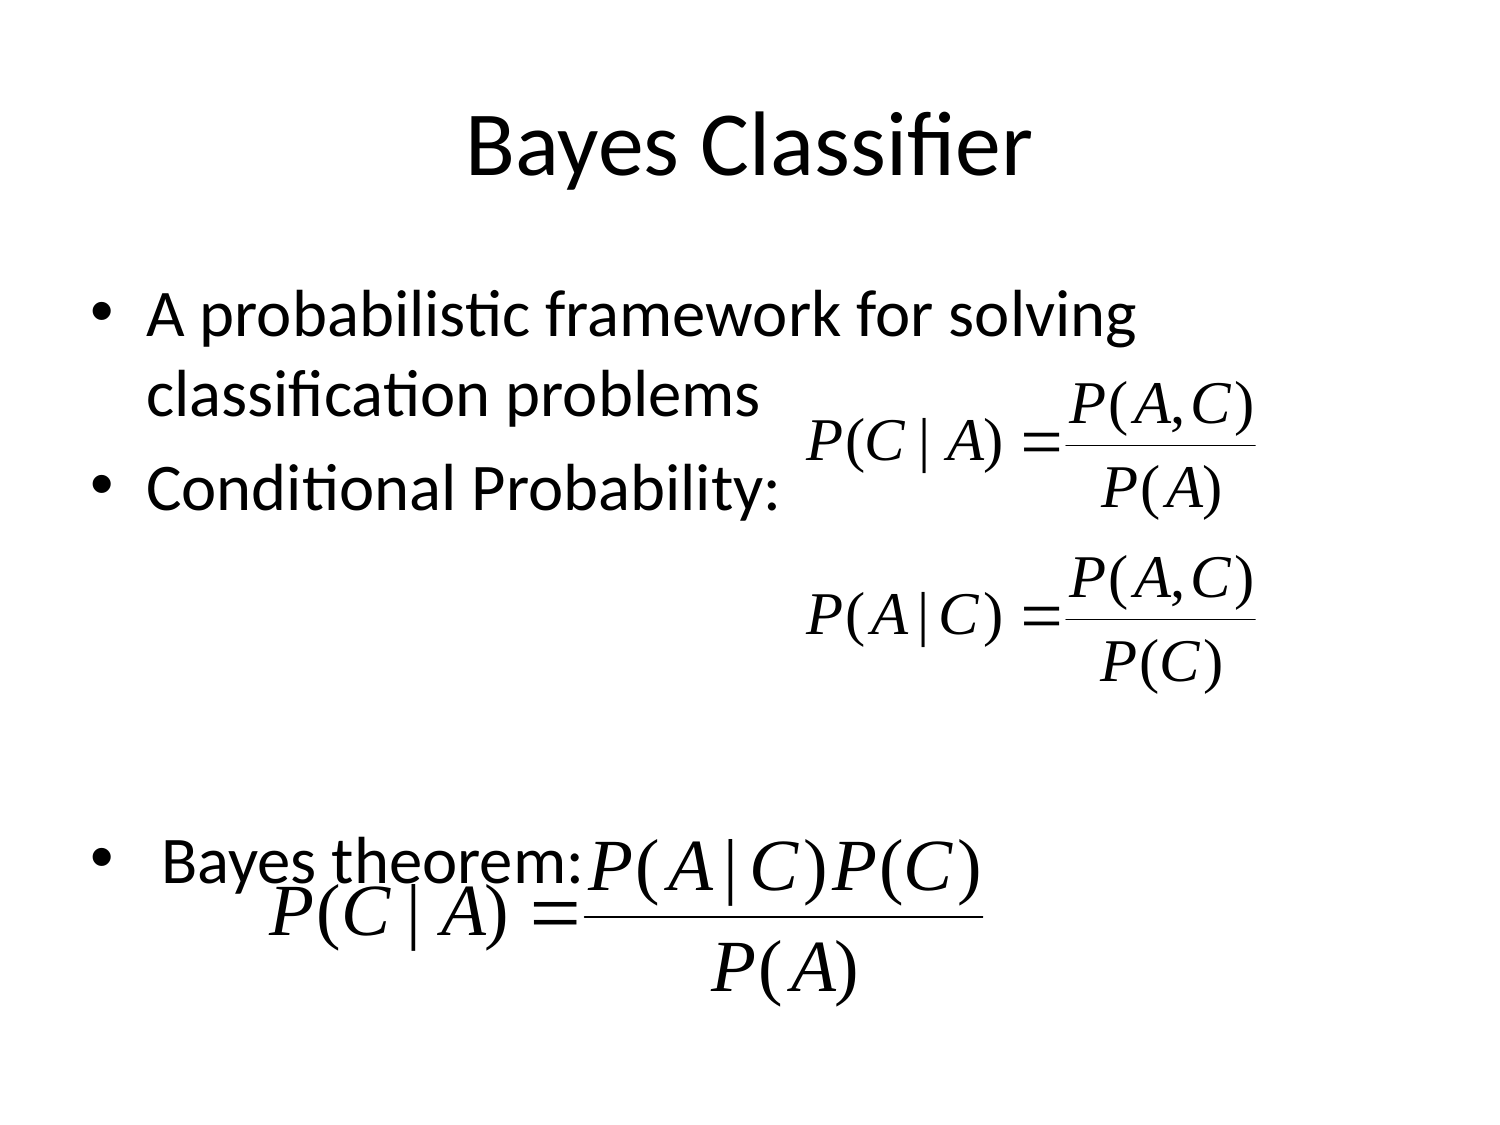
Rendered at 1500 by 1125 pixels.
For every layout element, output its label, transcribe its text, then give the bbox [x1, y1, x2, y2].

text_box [799, 371, 1263, 701]
list A probabilistic framework for solving classification problems Conditional Probability: Bayes theorem: [75, 262, 1425, 1005]
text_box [262, 824, 992, 1016]
title Bayes Classifier [75, 45, 1425, 233]
